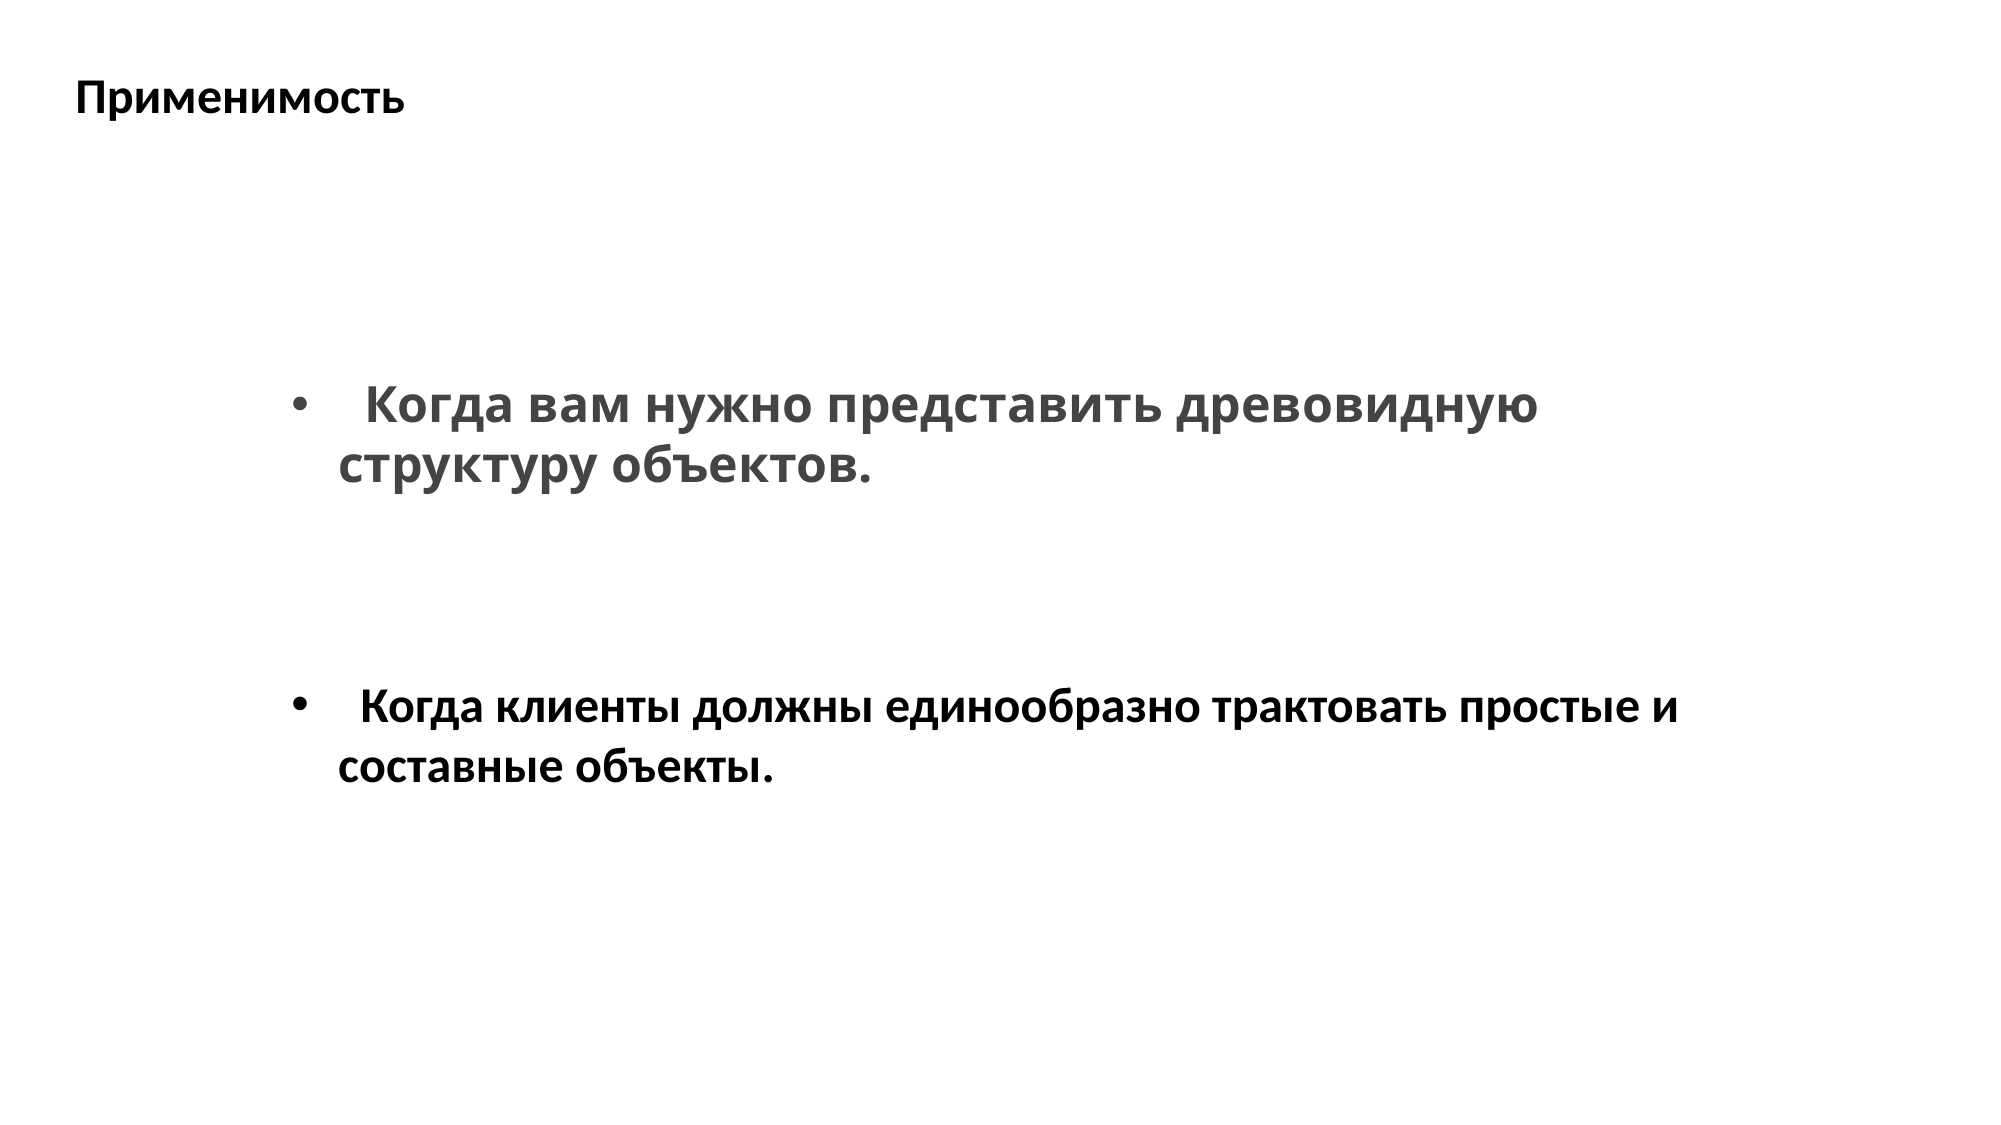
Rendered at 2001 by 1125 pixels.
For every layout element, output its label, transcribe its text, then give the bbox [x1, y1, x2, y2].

text_box Применимость [60, 56, 421, 132]
text_box Когда вам нужно представить древовидную структуру объектов. Когда клиенты должны единообразно трактовать простые и составные объекты. [276, 365, 1724, 801]
